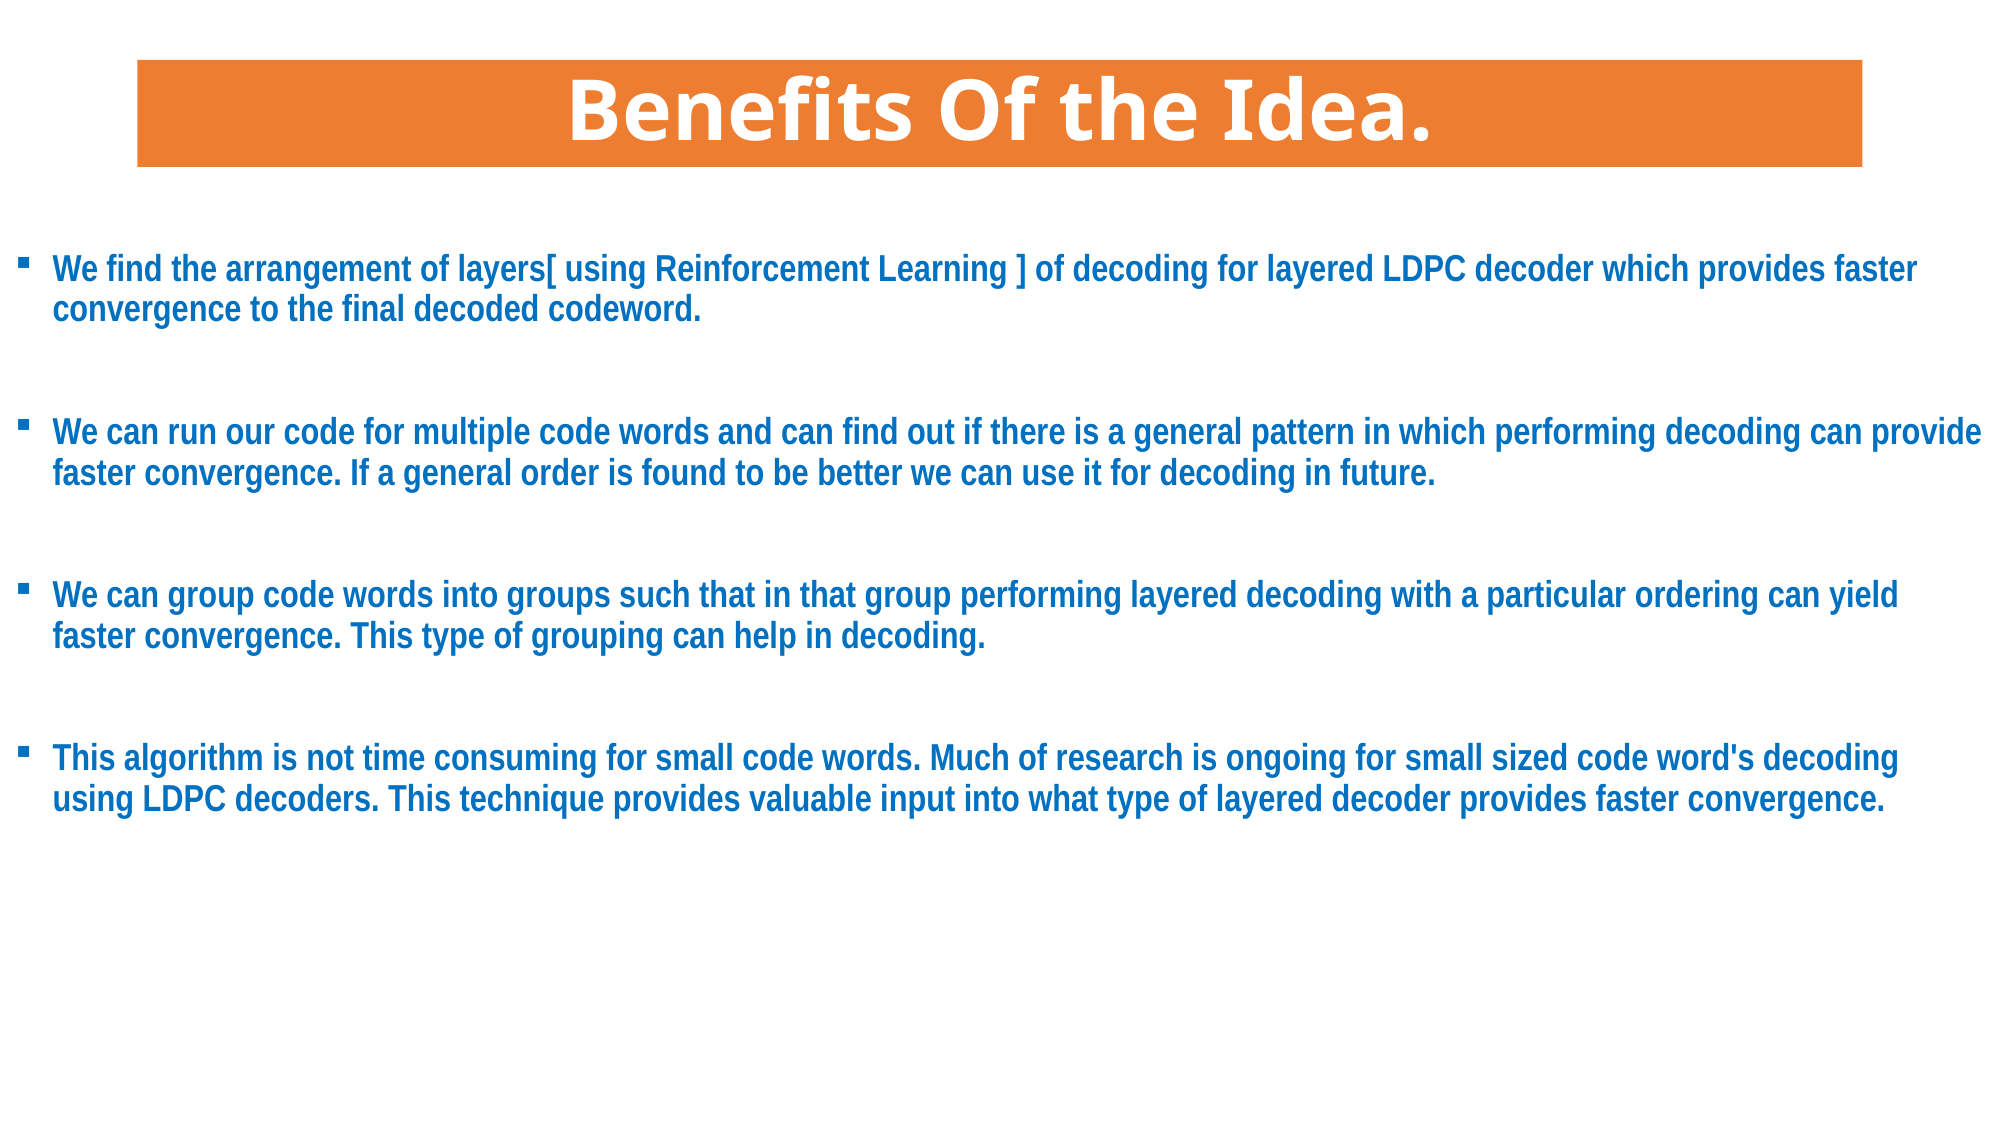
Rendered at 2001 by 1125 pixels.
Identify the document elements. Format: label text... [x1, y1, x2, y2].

title Benefits Of the Idea. [137, 59, 1863, 167]
list We find the arrangement of layers[ using Reinforcement Learning ] of decoding for layered LDPC decoder which provides faster convergence to the final decoded codeword. We can run our code for multiple code words and can find out if there is a general pattern in which performing decoding can provide faster convergence. If a general order is found to be better we can use it for decoding in future. We can group code words into groups such that in that group performing layered decoding with a particular ordering can yield faster convergence. This type of grouping can help in decoding. This algorithm is not time consuming for small code words. Much of research is ongoing for small sized code word's decoding using LDPC decoders. This technique provides valuable input into what type of layered decoder provides faster convergence. [0, 241, 2000, 1001]
